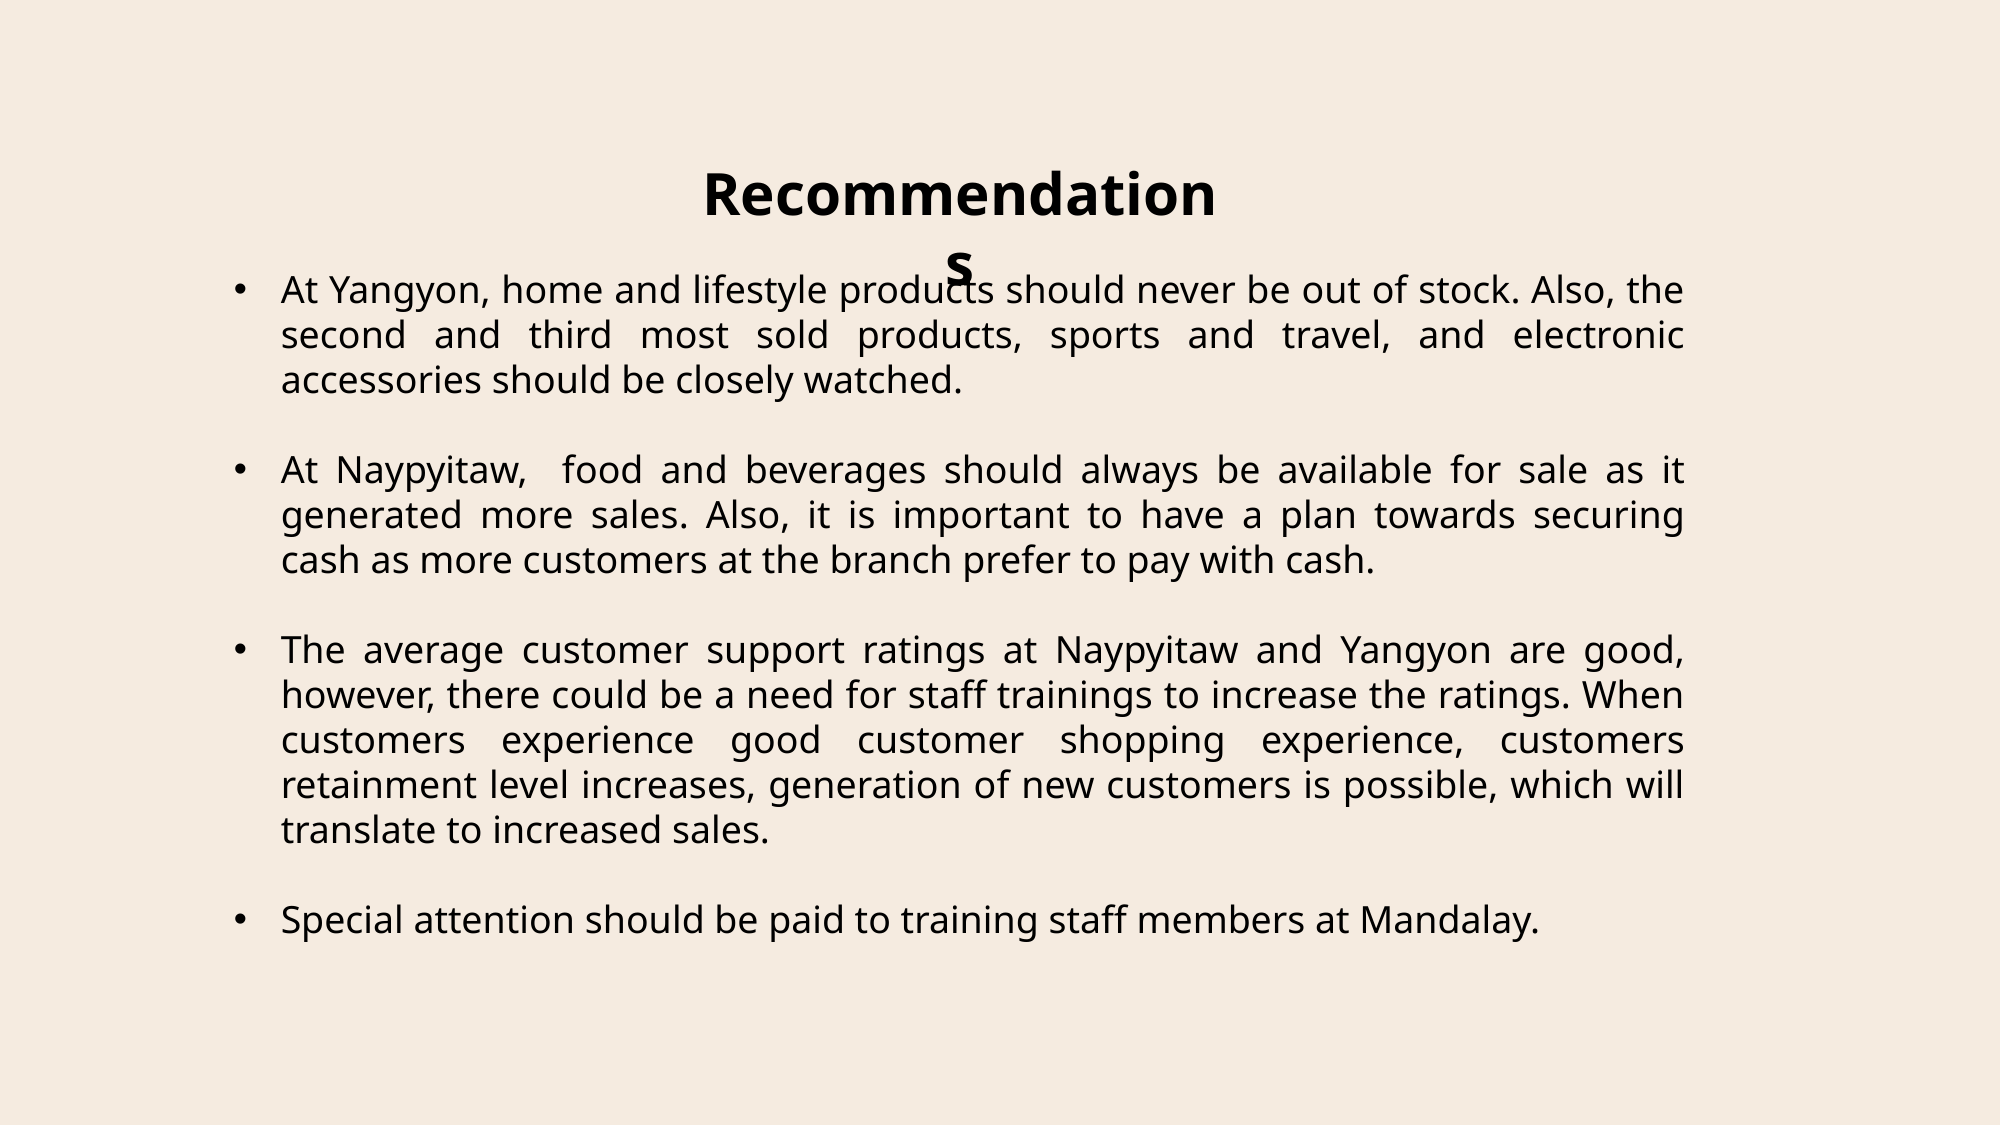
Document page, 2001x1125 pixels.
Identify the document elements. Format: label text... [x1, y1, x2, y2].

text_box At Yangyon, home and lifestyle products should never be out of stock. Also, the second and third most sold products, sports and travel, and electronic accessories should be closely watched. At Naypyitaw, food and beverages should always be available for sale as it generated more sales. Also, it is important to have a plan towards securing cash as more customers at the branch prefer to pay with cash. The average customer support ratings at Naypyitaw and Yangyon are good, however, there could be a need for staff trainings to increase the ratings. When customers experience good customer shopping experience, customers retainment level increases, generation of new customers is possible, which will translate to increased sales. Special attention should be paid to training staff members at Mandalay. [219, 258, 1701, 1039]
text_box Recommendations [681, 149, 1239, 258]
